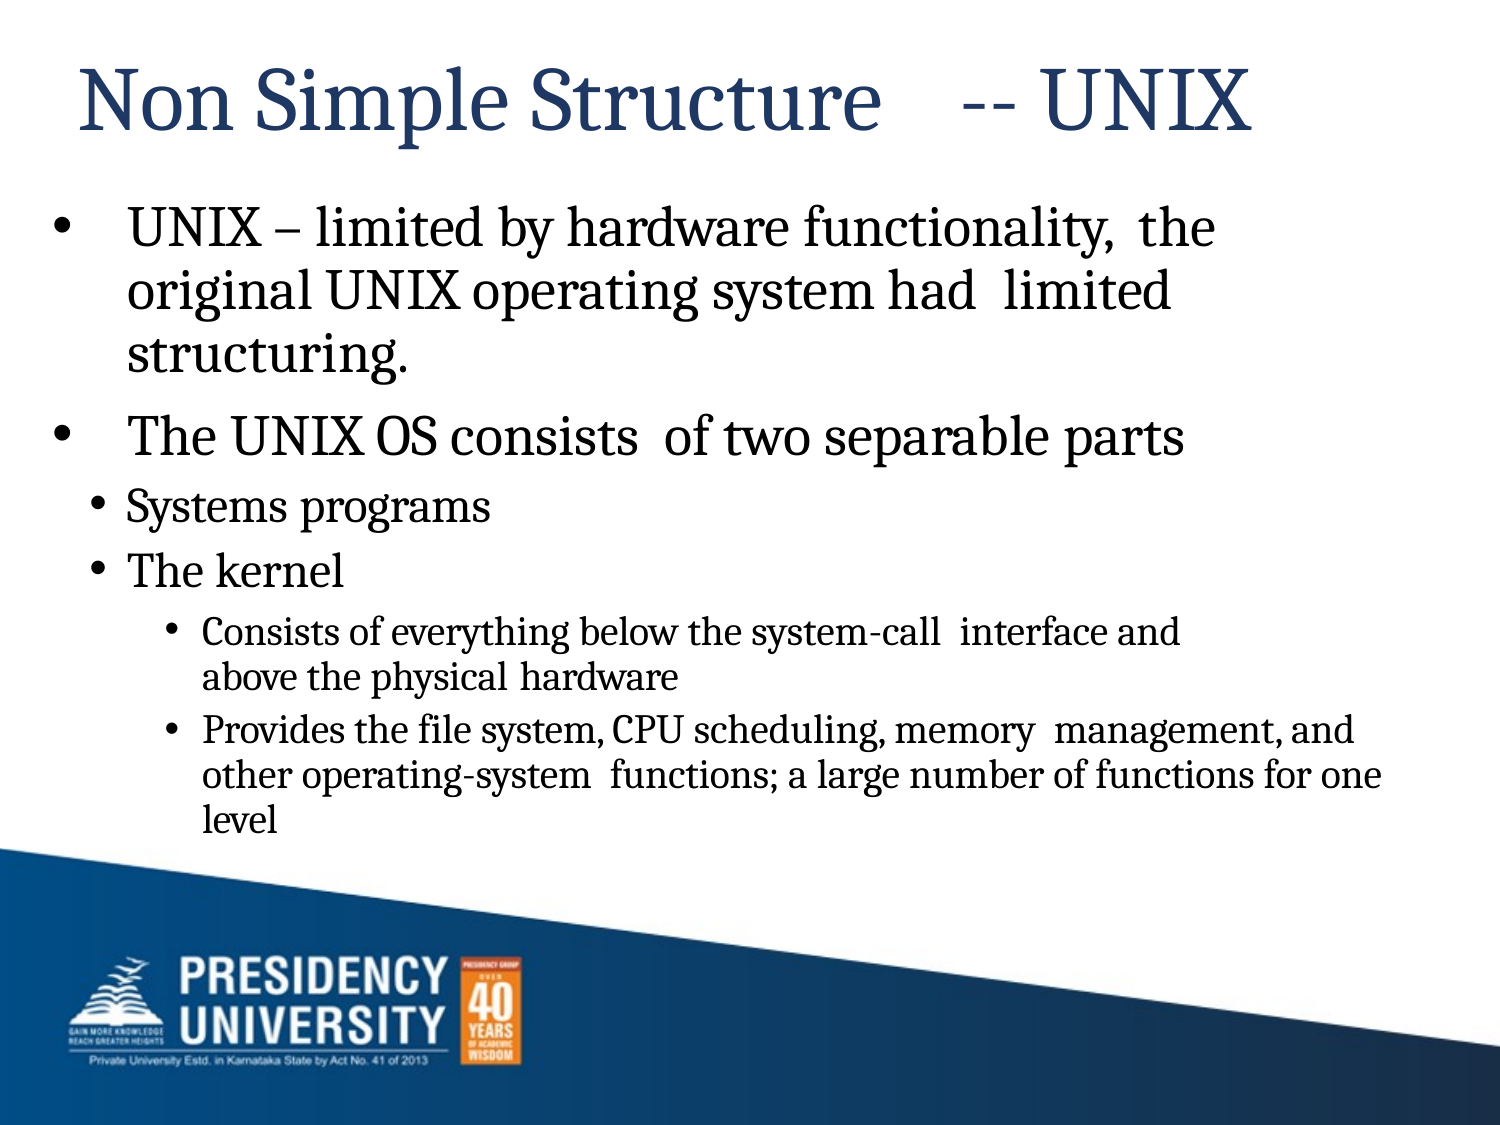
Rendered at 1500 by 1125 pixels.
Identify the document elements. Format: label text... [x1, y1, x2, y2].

title Non Simple Structure -- UNIX [75, 36, 1388, 174]
picture [0, 848, 1500, 1125]
text_box UNIX – limited by hardware functionality, the original UNIX operating system had limited structuring. The UNIX OS consists of two separable parts Systems programs The kernel Consists of everything below the system-call interface and above the physical hardware Provides the file system, CPU scheduling, memory management, and other operating-system functions; a large number of functions for one level [49, 174, 1413, 843]
